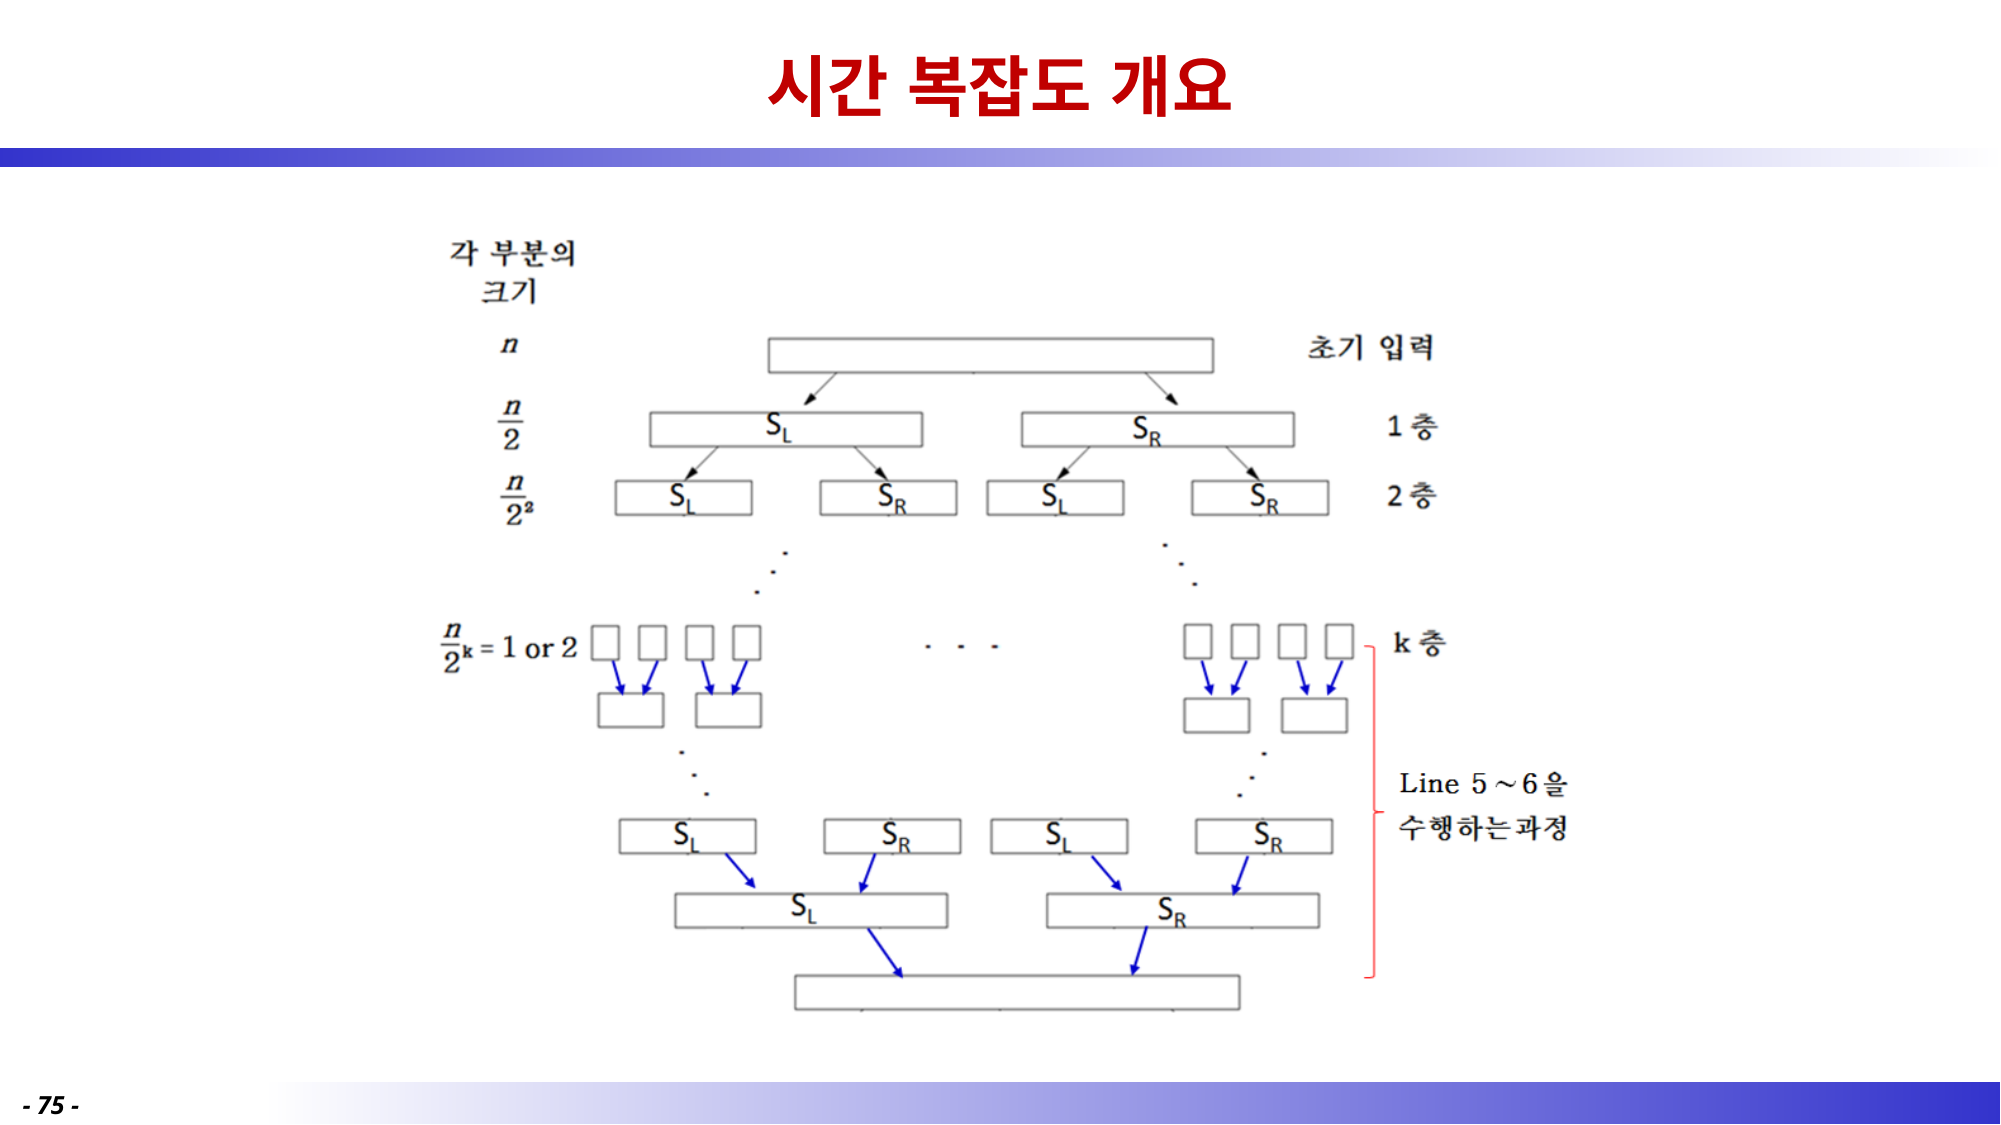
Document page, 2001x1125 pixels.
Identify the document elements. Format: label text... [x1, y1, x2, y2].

picture [413, 230, 1587, 1019]
slide_number - 75 - [7, 1082, 150, 1118]
title 시간 복잡도 개요 [150, 7, 1850, 163]
